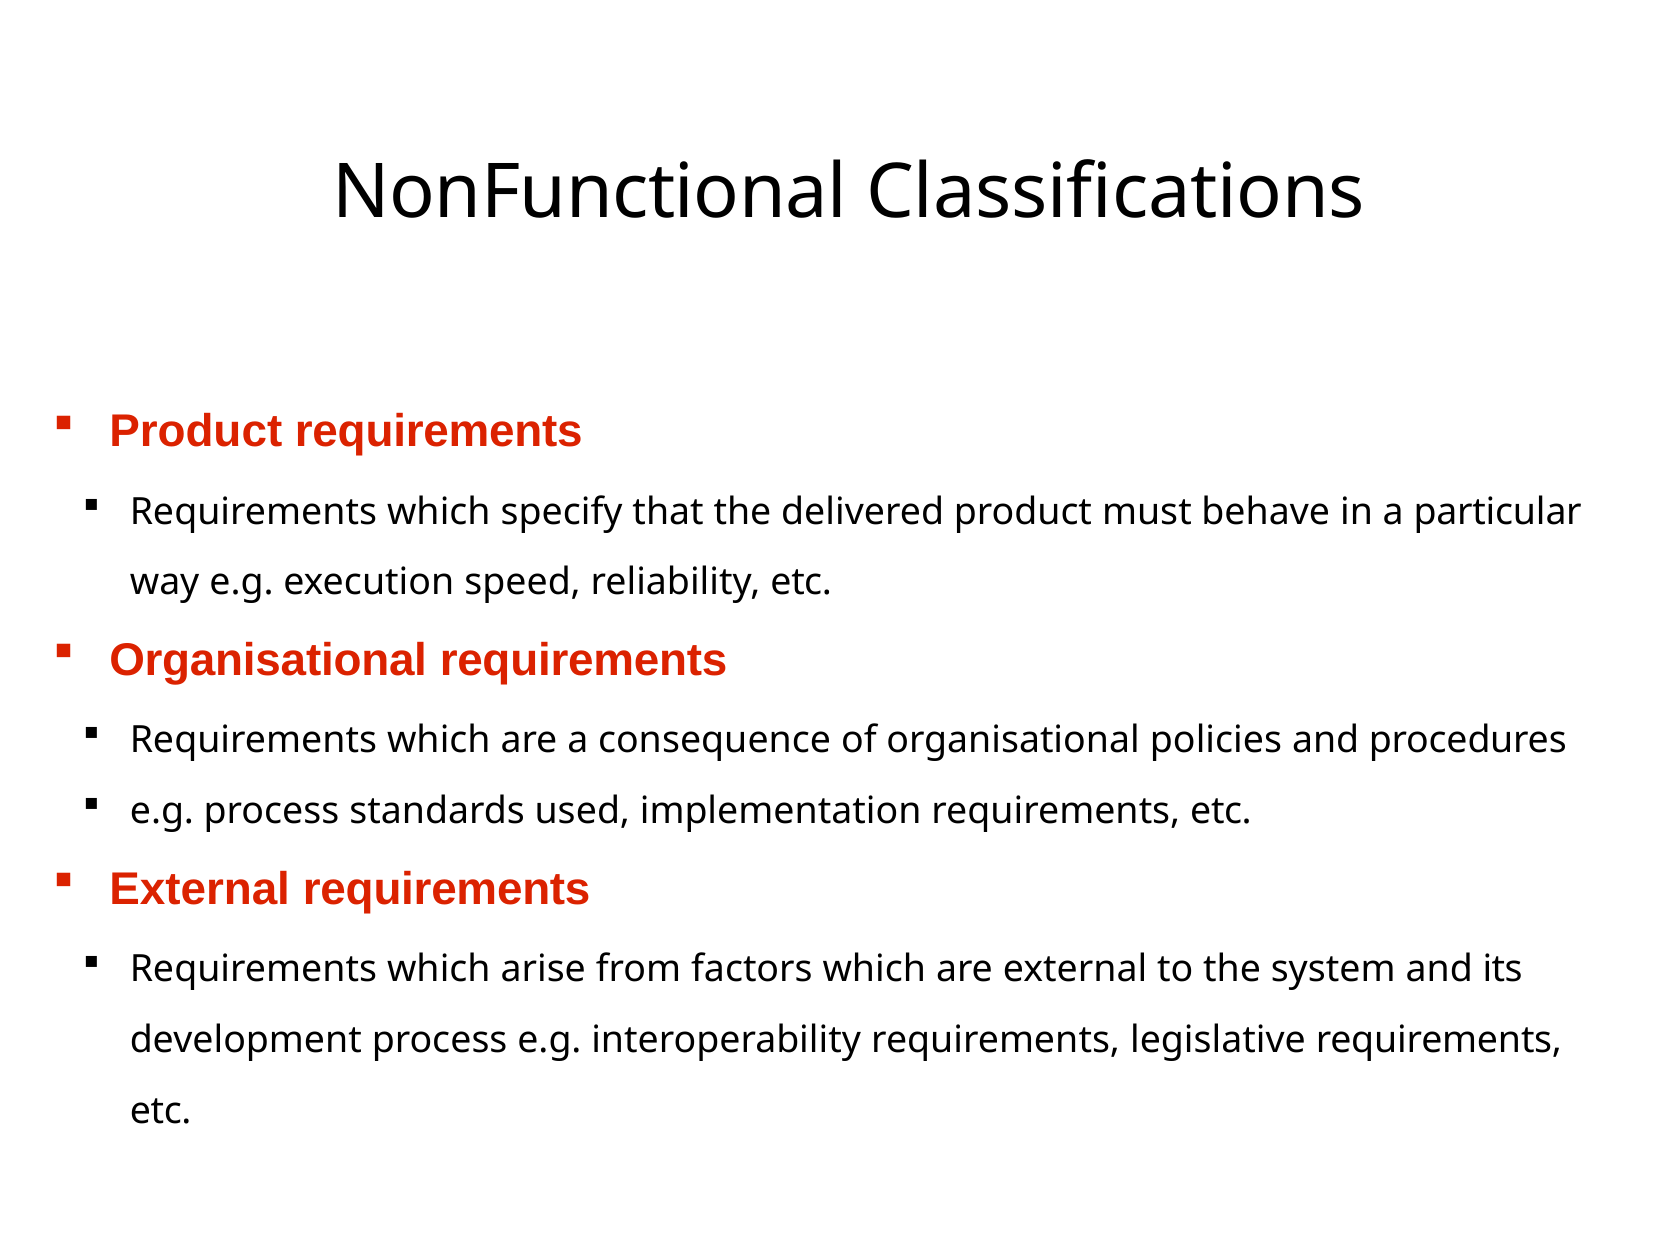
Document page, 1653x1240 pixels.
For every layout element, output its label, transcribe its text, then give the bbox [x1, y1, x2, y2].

text_box Product requirements Requirements which specify that the delivered product must behave in a particular way e.g. execution speed, reliability, etc. Organisational requirements Requirements which are a consequence of organisational policies and procedures e.g. process standards used, implementation requirements, etc. External requirements Requirements which arise from factors which are external to the system and its development process e.g. interoperability requirements, legislative requirements, etc. [50, 398, 1614, 1131]
title Non­Functional Classifications [113, 81, 1539, 291]
